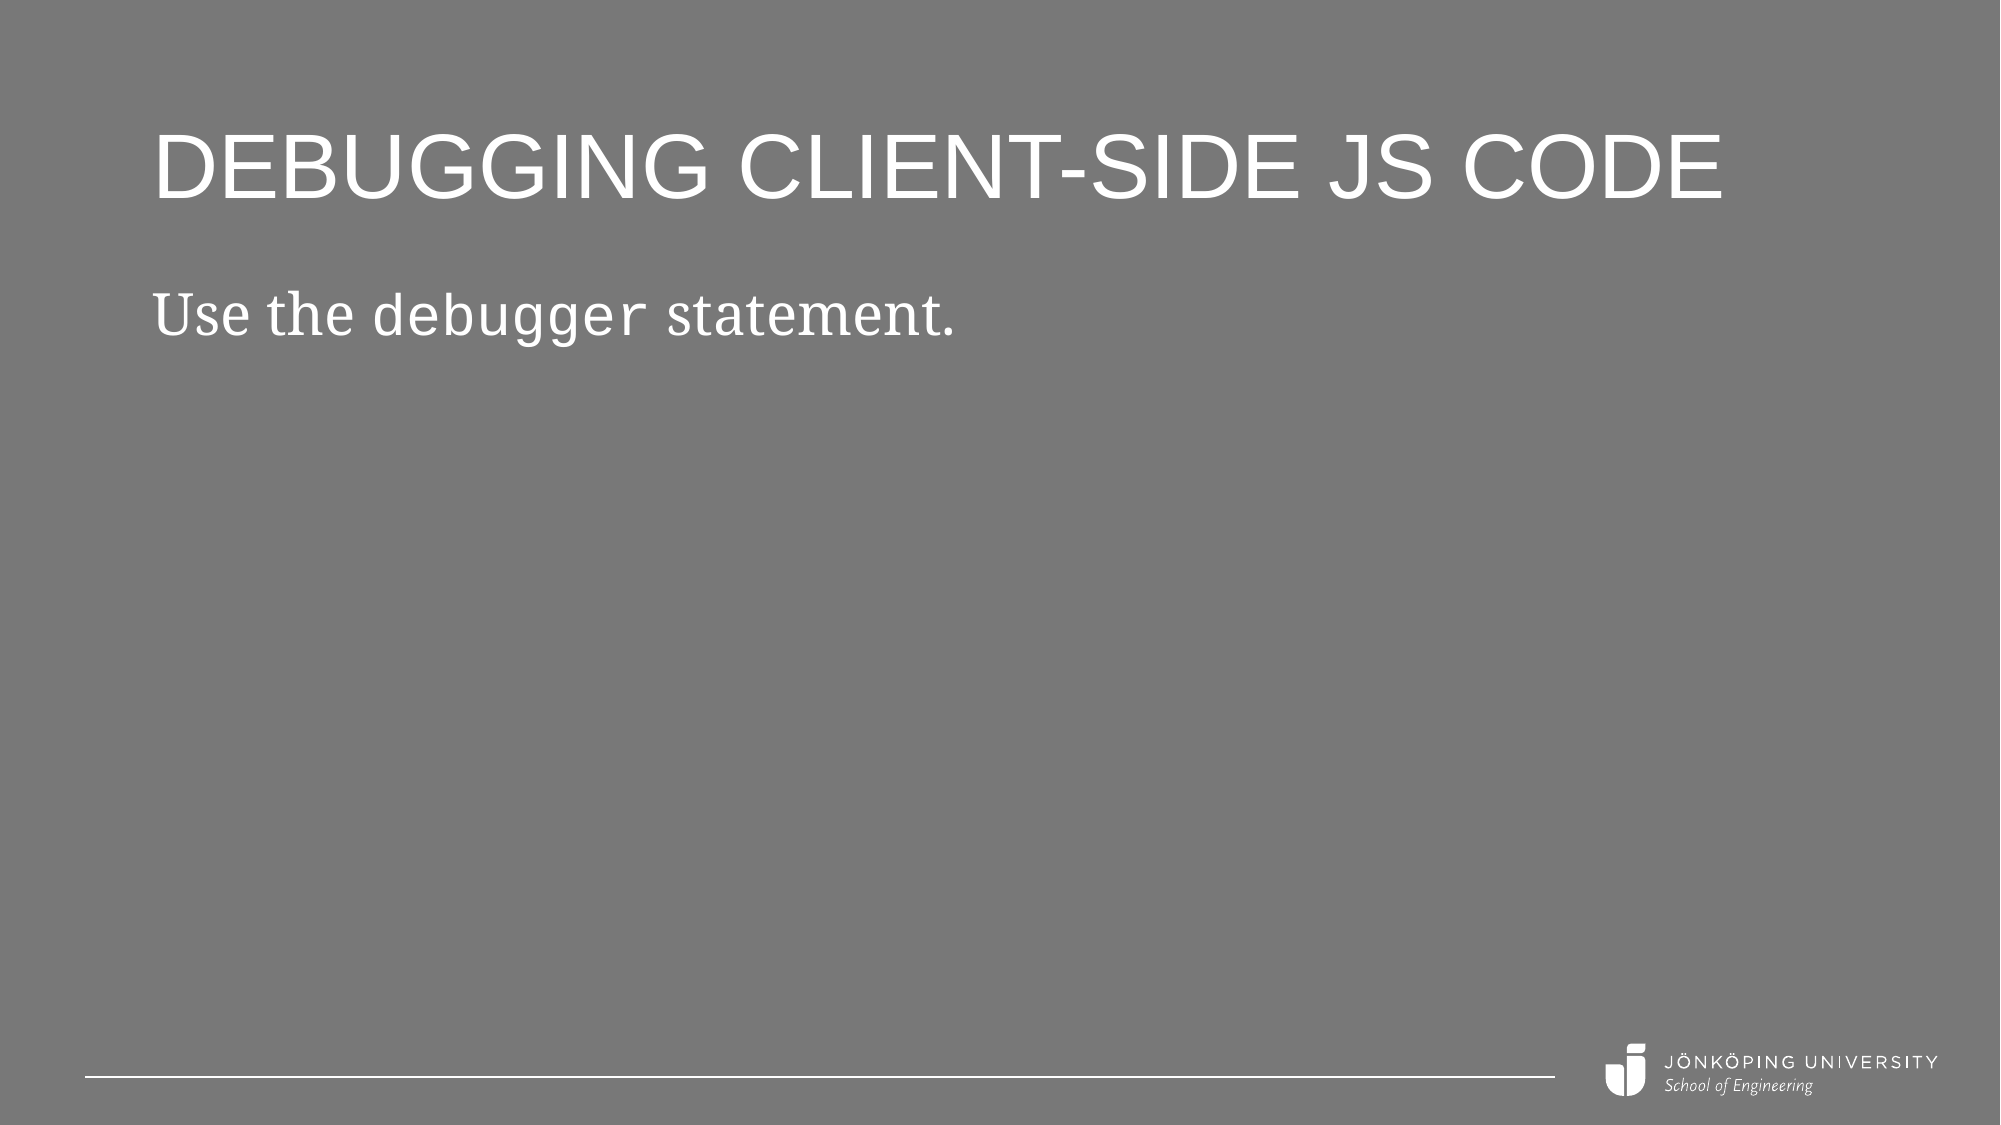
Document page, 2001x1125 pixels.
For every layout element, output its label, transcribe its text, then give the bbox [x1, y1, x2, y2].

list Use the debugger statement. [137, 277, 1863, 931]
title Debugging client-side JS code [137, 59, 1863, 277]
